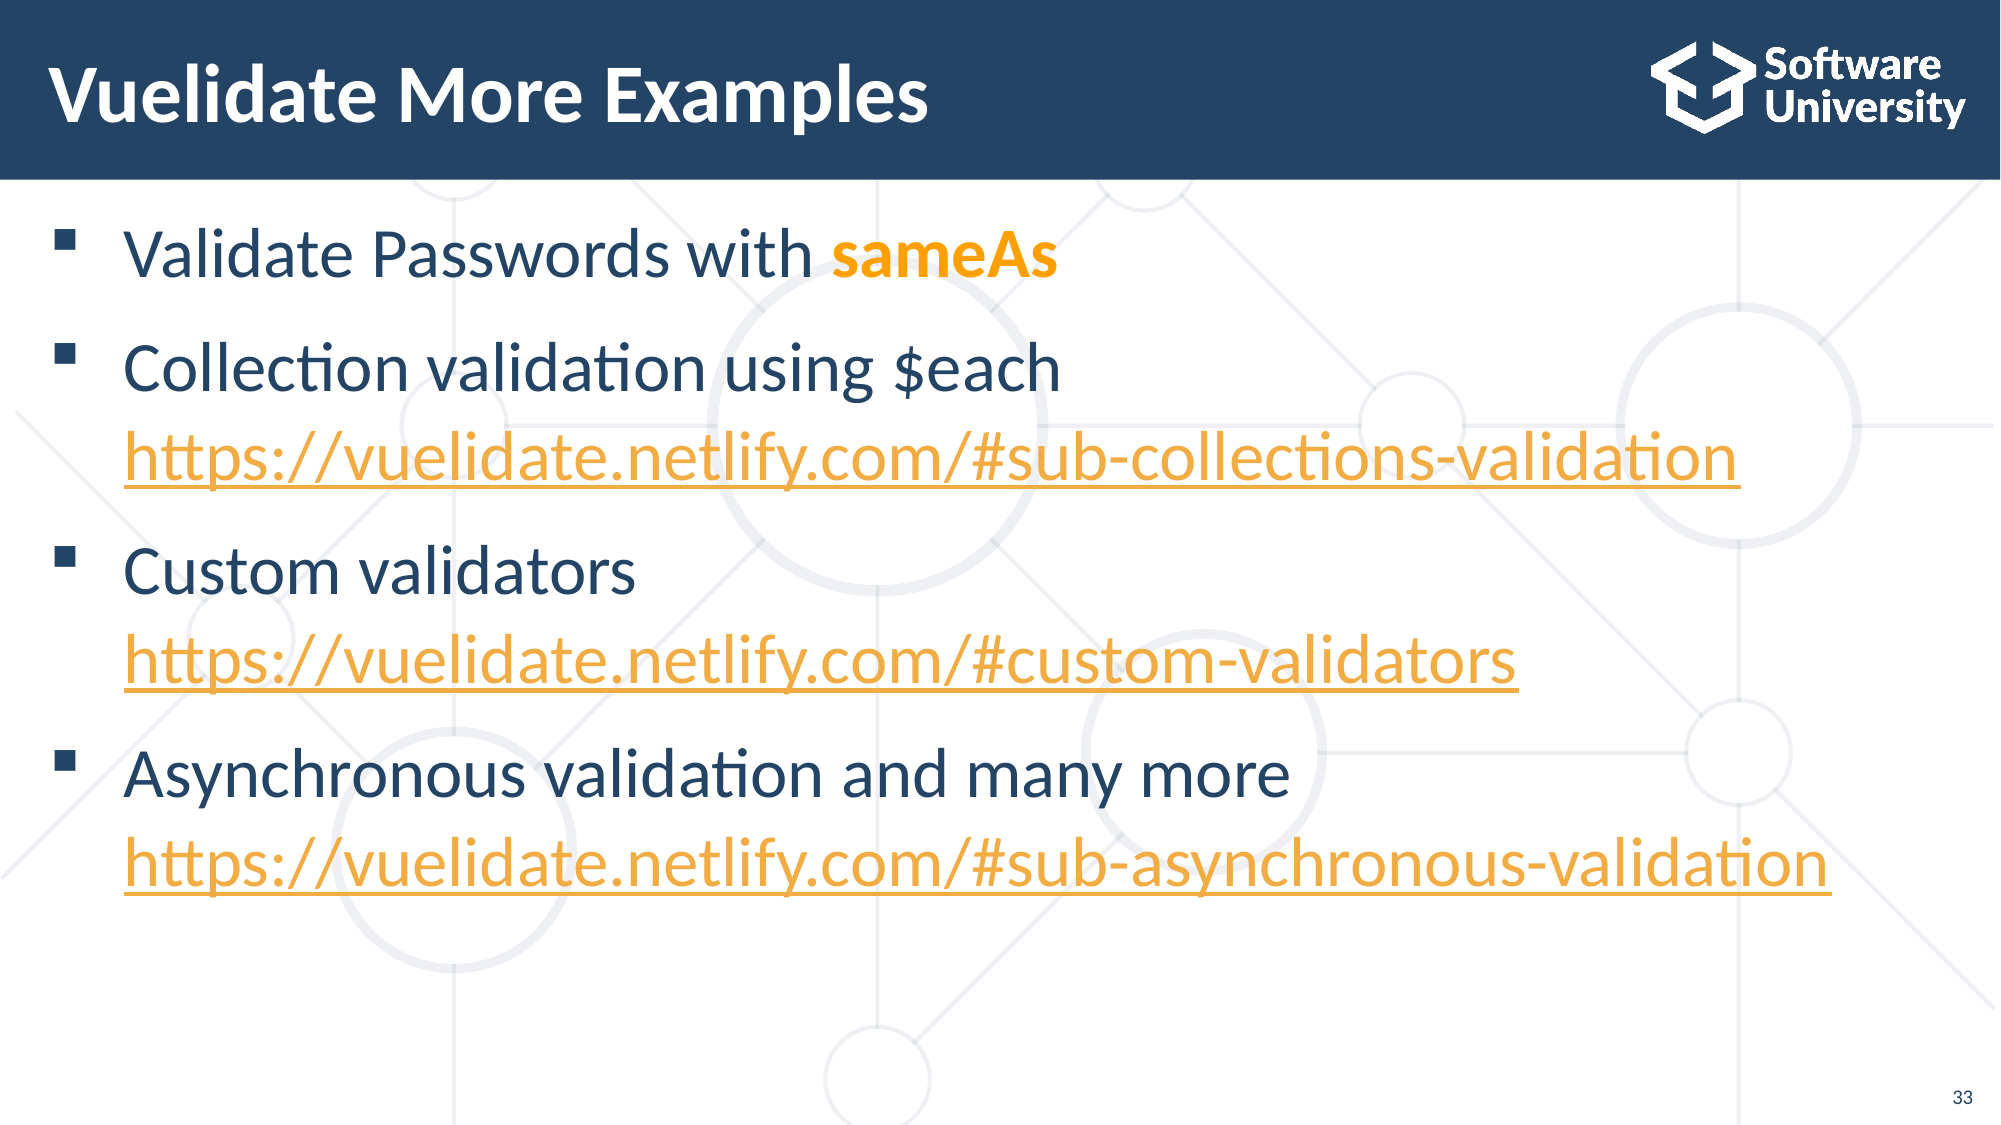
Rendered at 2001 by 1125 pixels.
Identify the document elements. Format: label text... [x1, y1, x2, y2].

list Validate Passwords with sameAs Collection validation using $each https://vuelidate.netlify.com/#sub-collections-validation Custom validators https://vuelidate.netlify.com/#custom-validators Asynchronous validation and many more https://vuelidate.netlify.com/#sub-asynchronous-validation [31, 196, 1969, 1109]
text_box 33 [1927, 1067, 1989, 1117]
picture [1651, 41, 1966, 134]
title Vuelidate More Examples [31, 16, 1625, 162]
